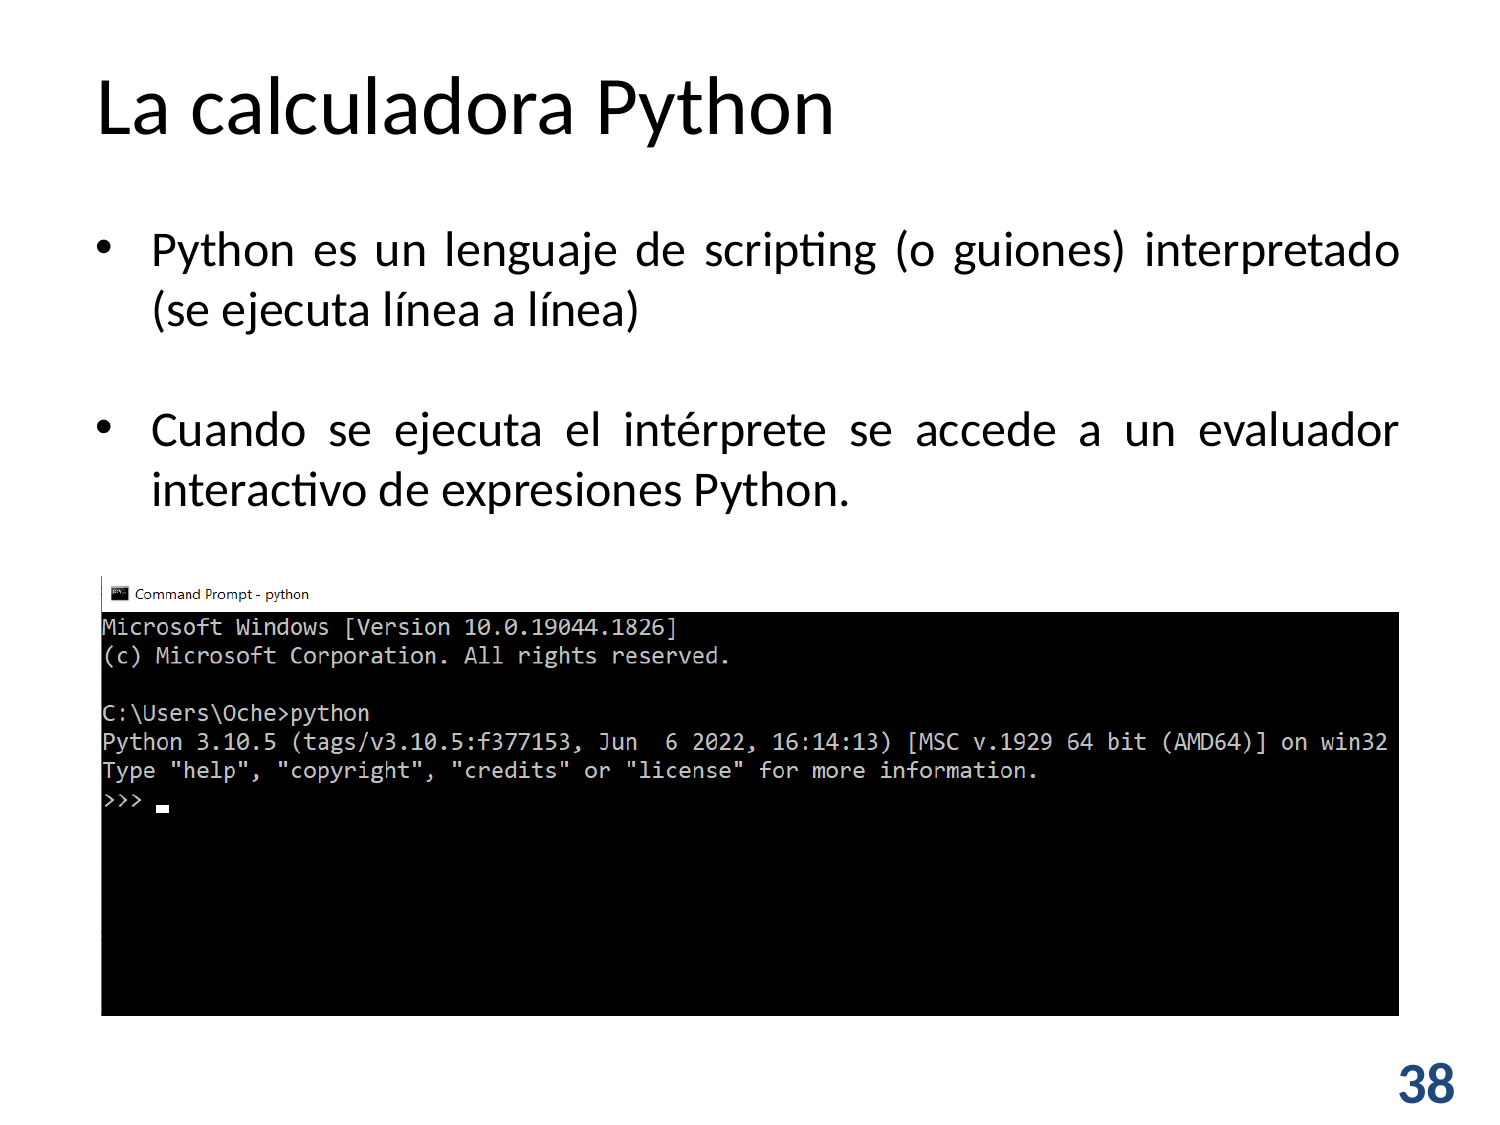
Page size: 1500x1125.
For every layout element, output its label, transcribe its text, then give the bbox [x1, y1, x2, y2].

text_box La calculadora Python [82, 43, 852, 159]
text_box 38 [1382, 1038, 1489, 1123]
text_box Python es un lenguaje de scripting (o guiones) interpretado (se ejecuta línea a línea) Cuando se ejecuta el intérprete se accede a un evaluador interactivo de expresiones Python. [80, 209, 1417, 524]
picture [101, 575, 1399, 1016]
